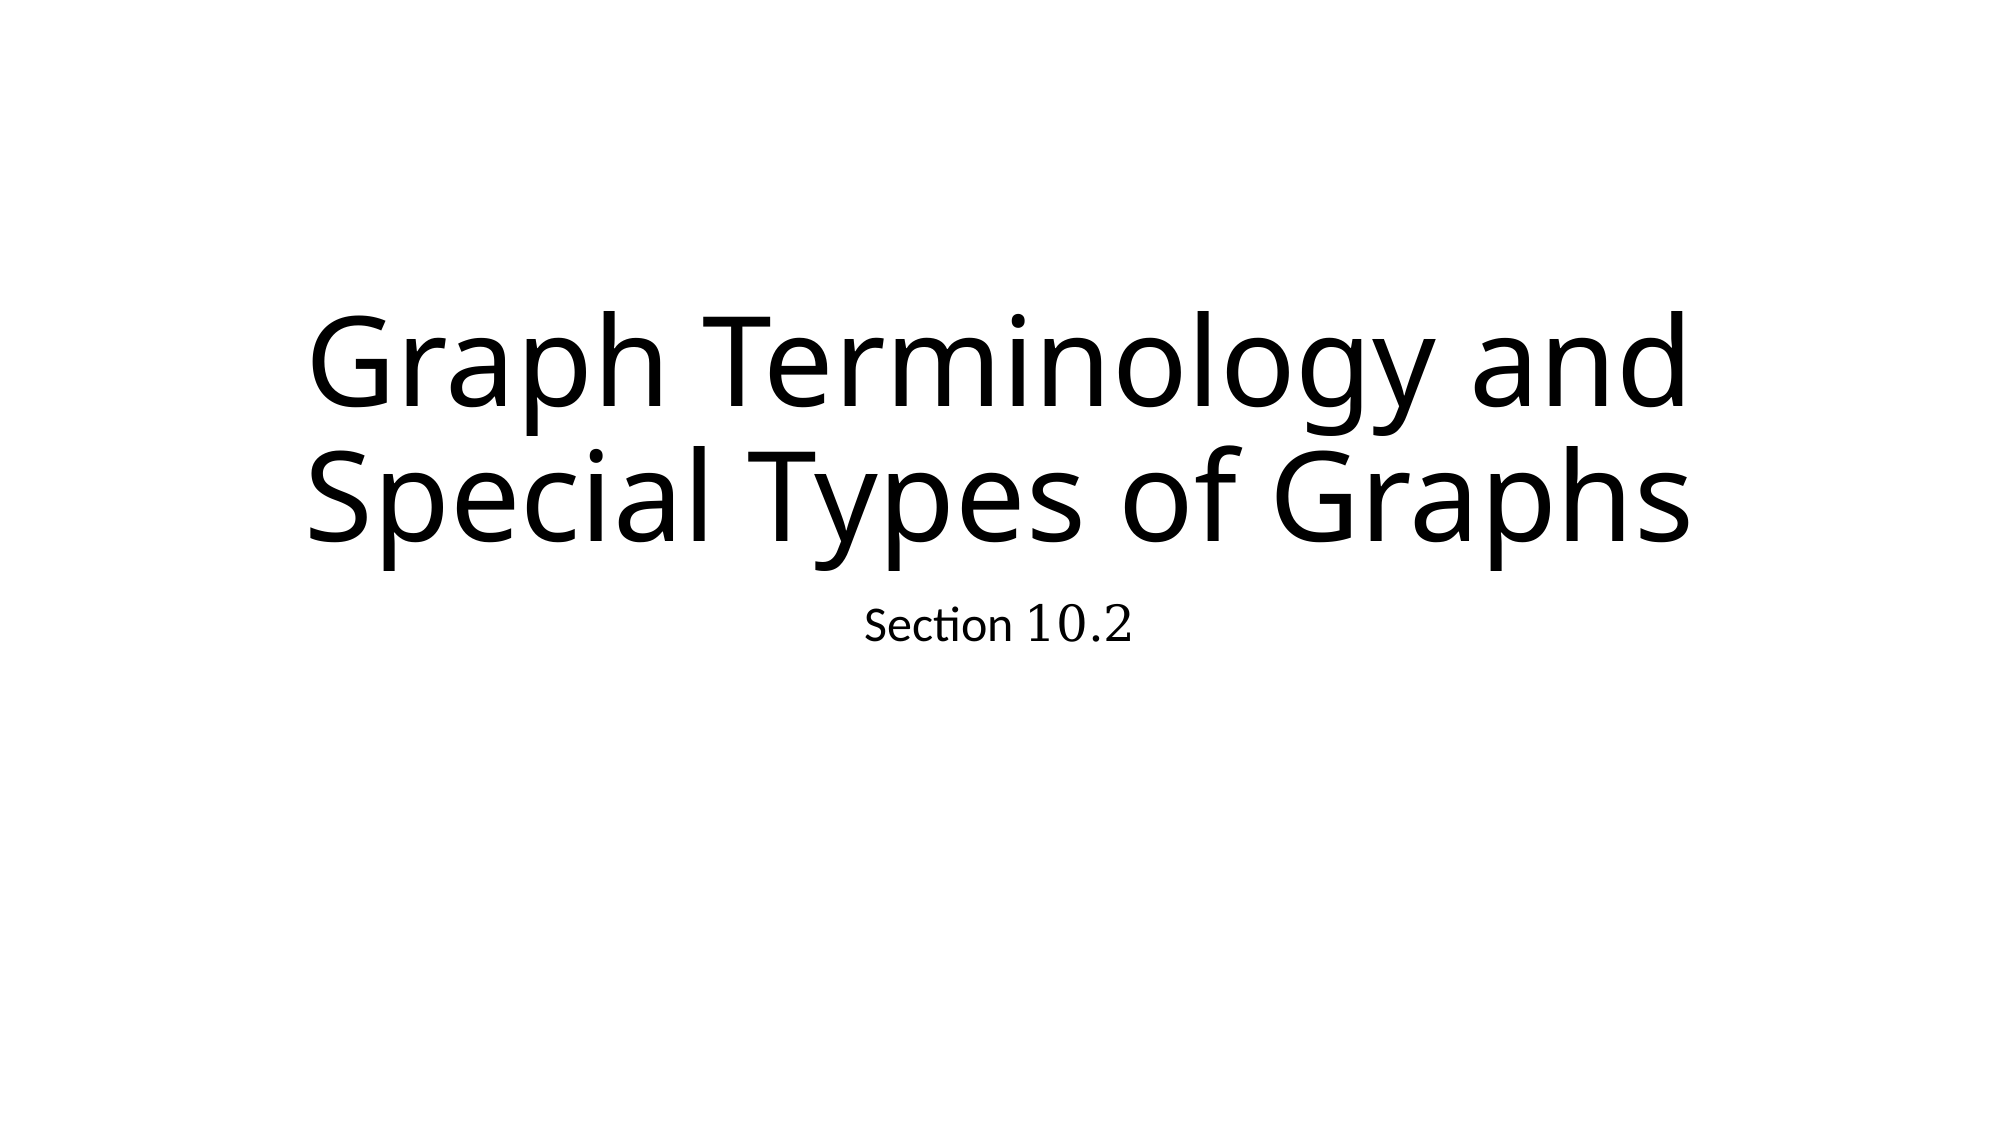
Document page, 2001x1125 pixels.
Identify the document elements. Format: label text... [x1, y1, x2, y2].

subtitle Section 10.2 [249, 590, 1750, 863]
title Graph Terminology and Special Types of Graphs [249, 184, 1750, 576]
